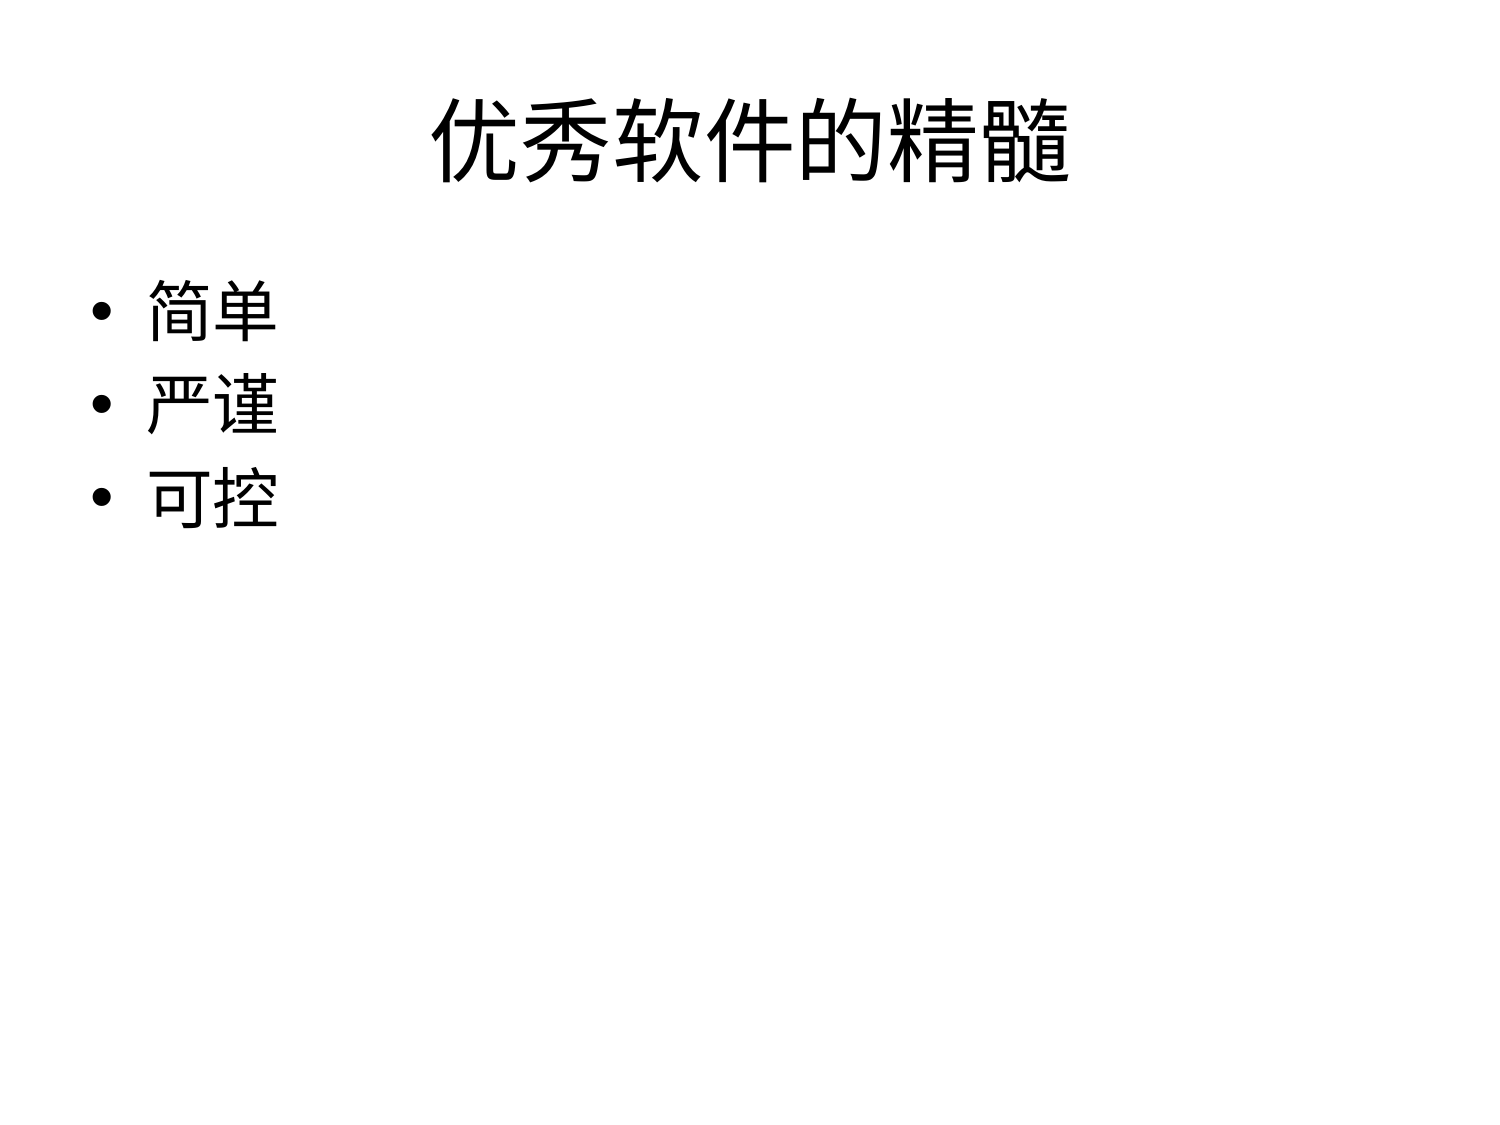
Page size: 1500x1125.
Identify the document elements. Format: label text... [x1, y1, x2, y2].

list 简单 严谨 可控 [75, 262, 1425, 1005]
title 优秀软件的精髓 [75, 45, 1425, 233]
